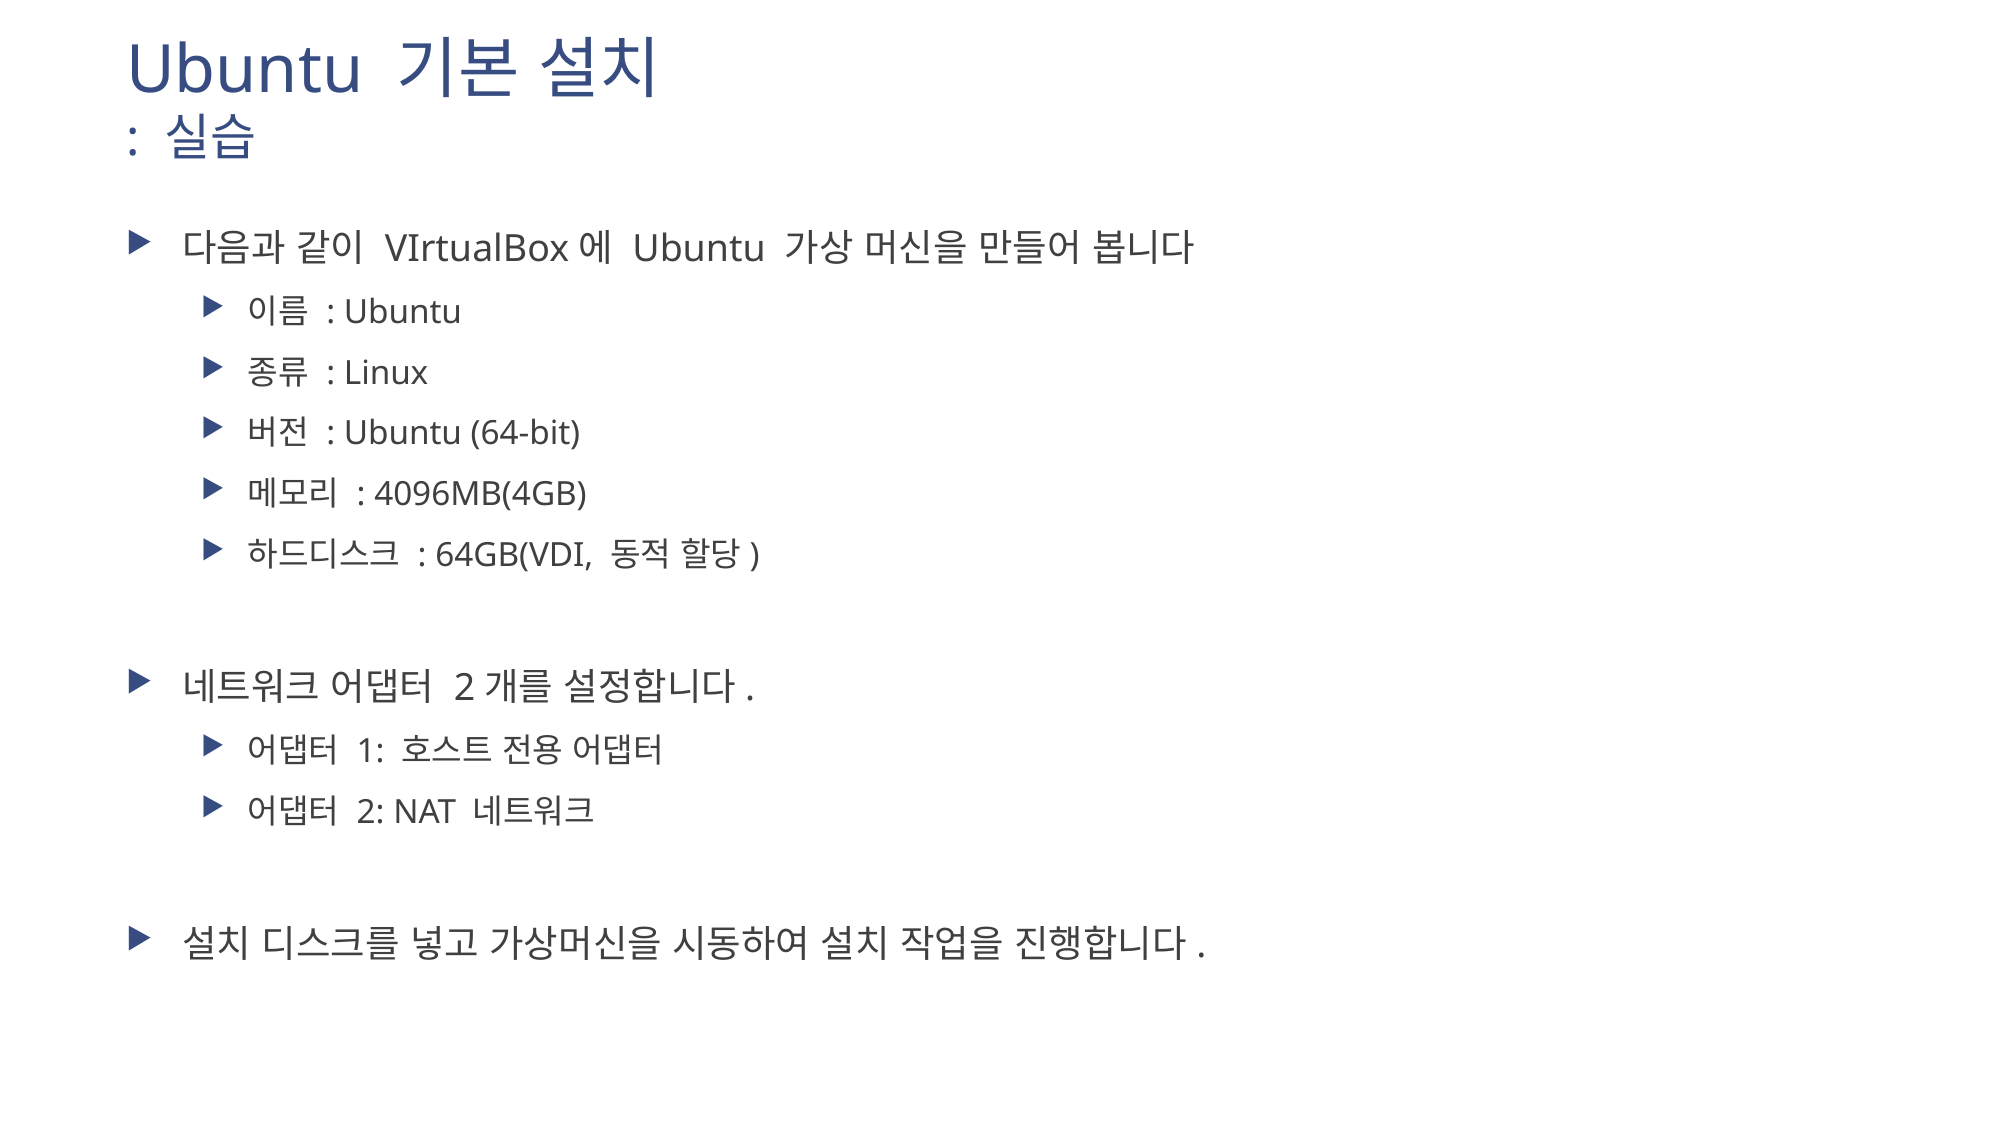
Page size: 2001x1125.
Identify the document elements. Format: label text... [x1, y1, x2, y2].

title Ubuntu 기본 설치 : 실습 [111, 18, 1522, 216]
list 다음과 같이 VIrtualBox에 Ubuntu 가상 머신을 만들어 봅니다 이름 : Ubuntu 종류 : Linux 버전 : Ubuntu (64-bit) 메모리 : 4096MB(4GB) 하드디스크 : 64GB(VDI, 동적 할당) 네트워크 어댑터 2개를 설정합니다. 어댑터 1: 호스트 전용 어댑터 어댑터 2: NAT 네트워크 설치 디스크를 넣고 가상머신을 시동하여 설치 작업을 진행합니다. [111, 216, 1522, 992]
